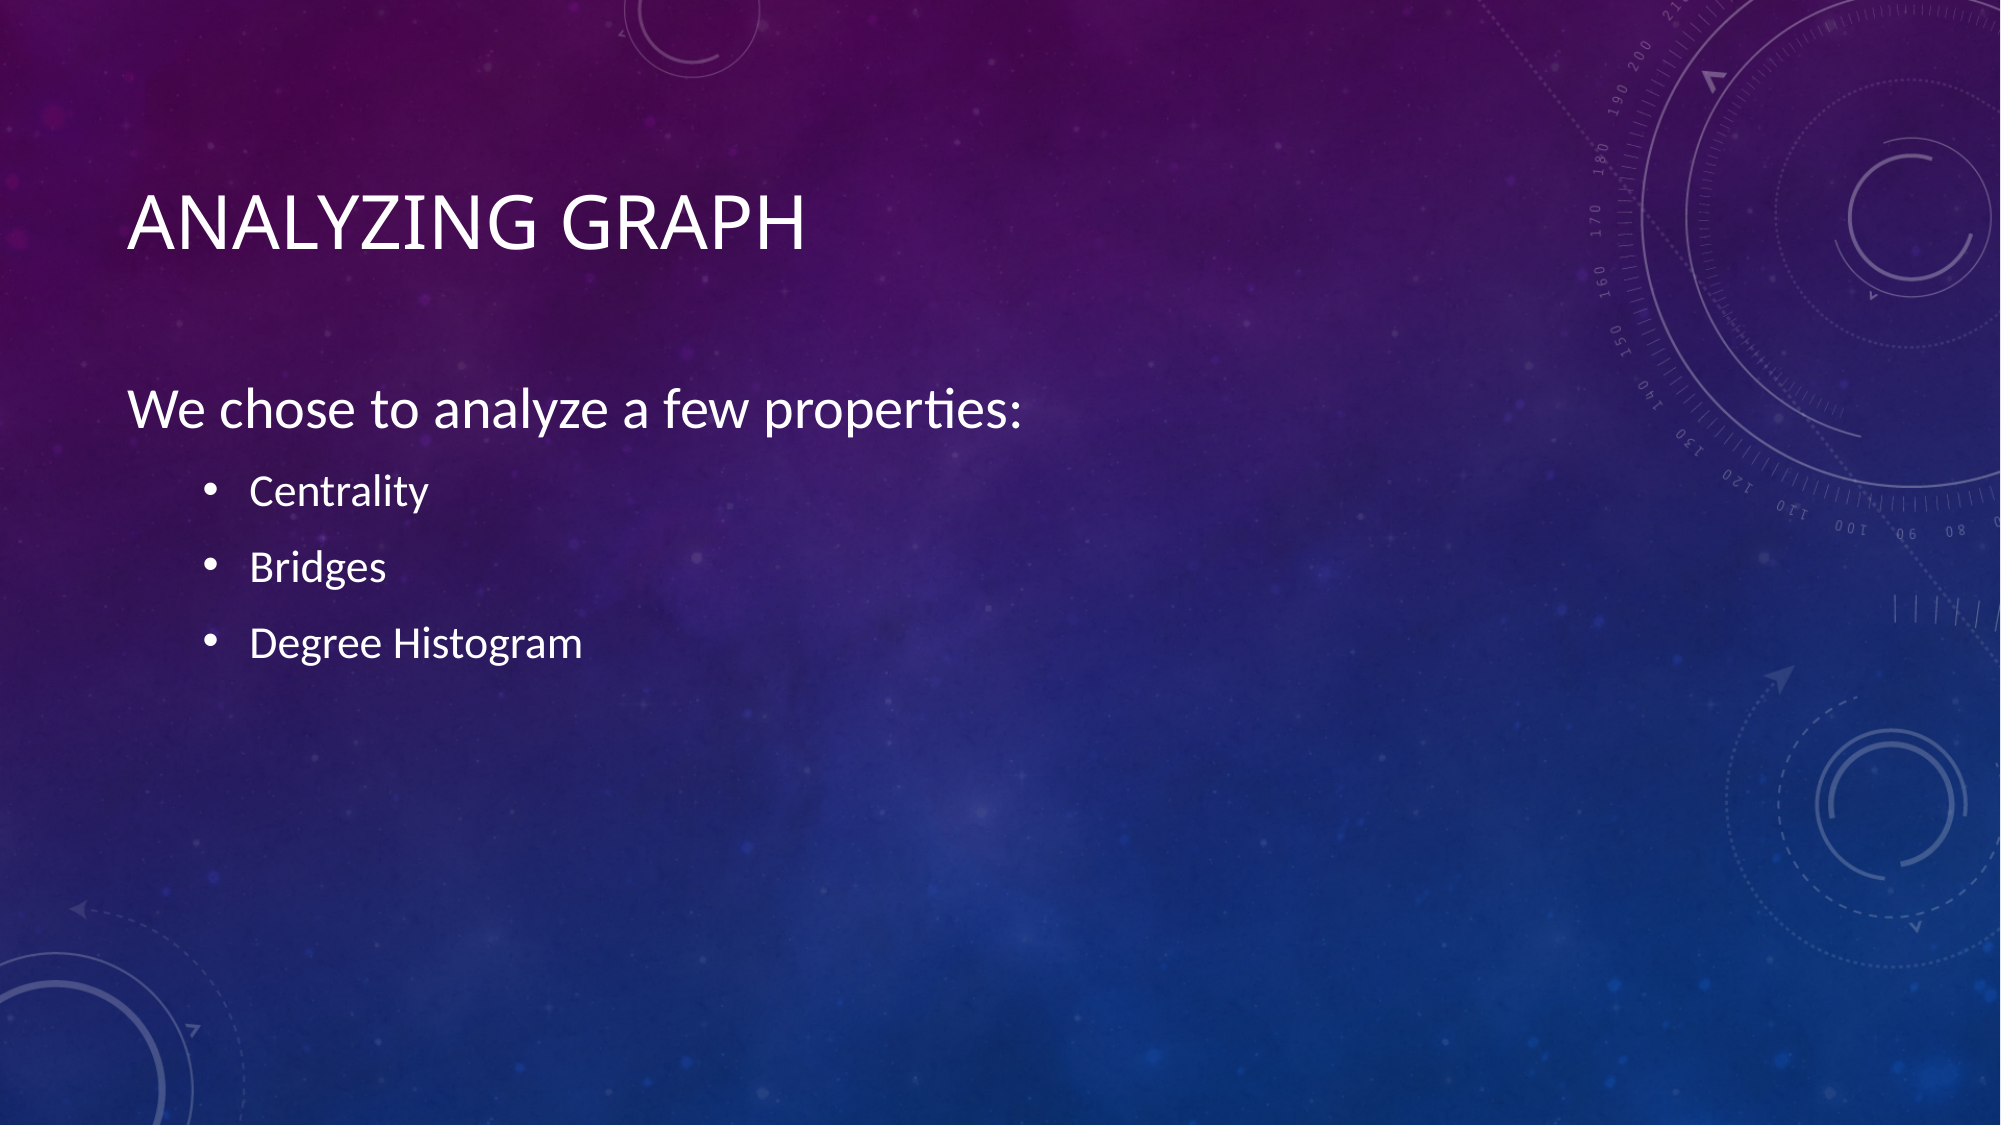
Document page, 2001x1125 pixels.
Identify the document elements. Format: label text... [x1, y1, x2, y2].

title Analyzing graph [112, 99, 1775, 219]
picture [0, 0, 2001, 1125]
list We chose to analyze a few properties: Centrality Bridges Degree Histogram [112, 219, 1775, 818]
